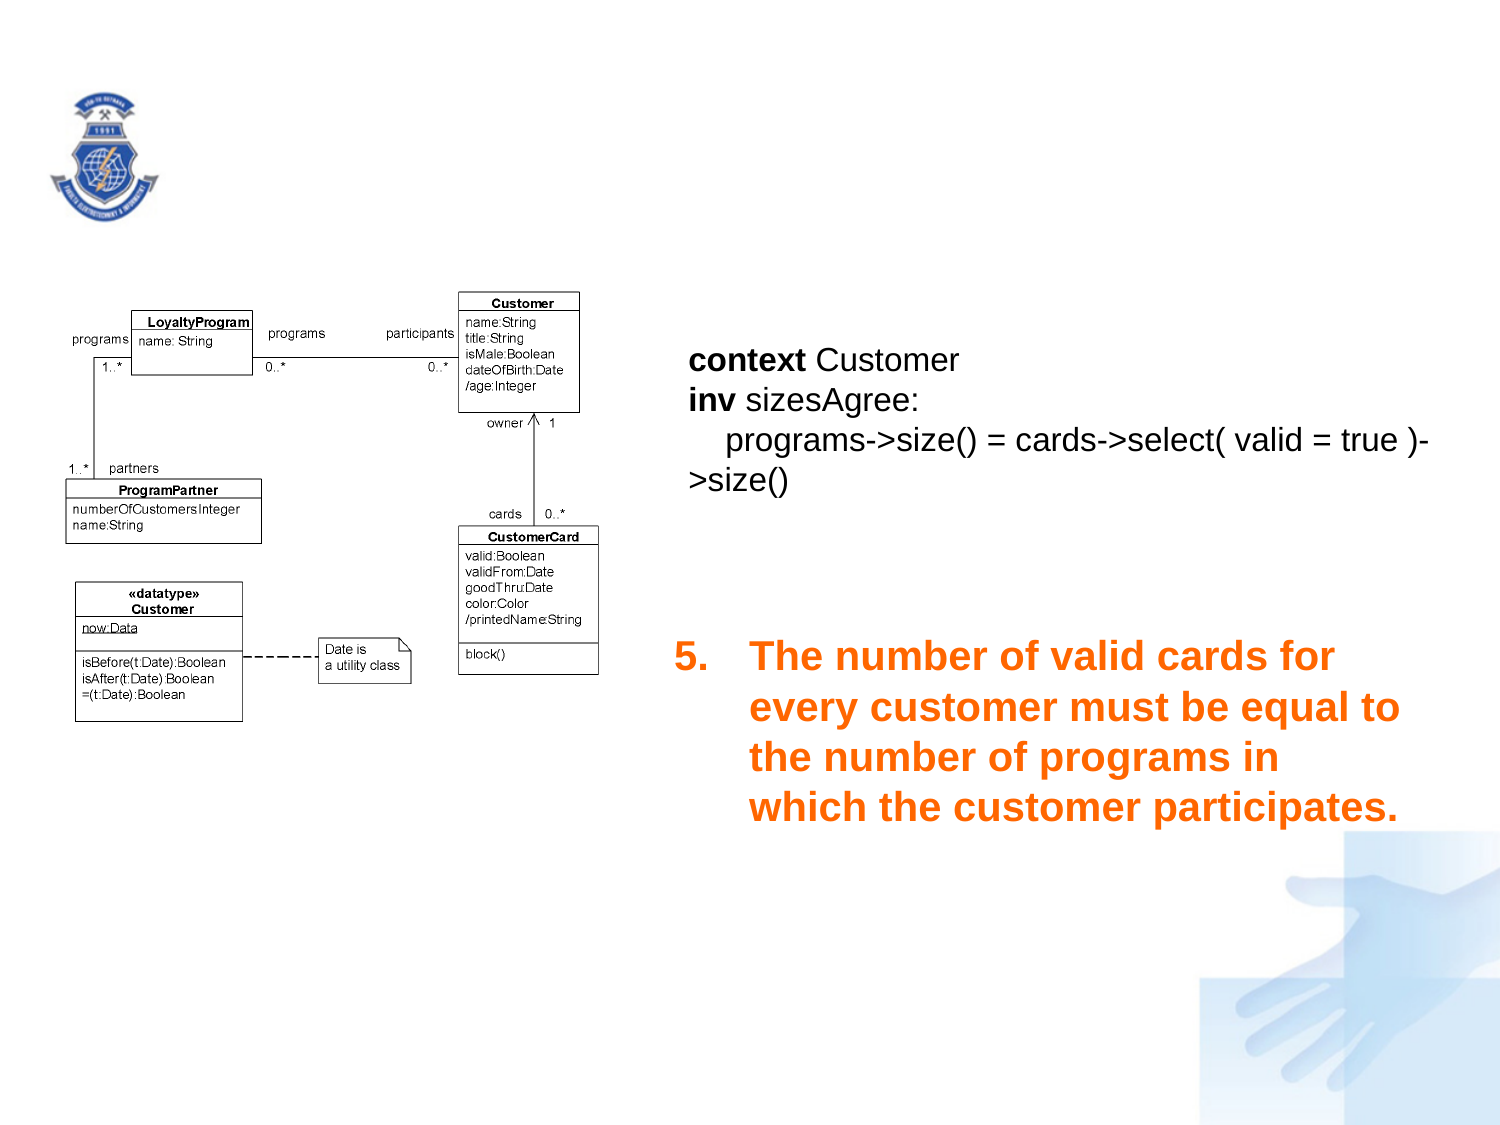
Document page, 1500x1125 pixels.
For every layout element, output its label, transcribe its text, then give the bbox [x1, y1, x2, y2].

text_box context Customer inv sizesAgree: programs->size() = cards->select( valid = true )->size() [673, 331, 1500, 506]
title The number of valid cards for every customer must be equal to the number of programs in which the customer participates. [659, 600, 1417, 859]
picture [0, 0, 1500, 1125]
